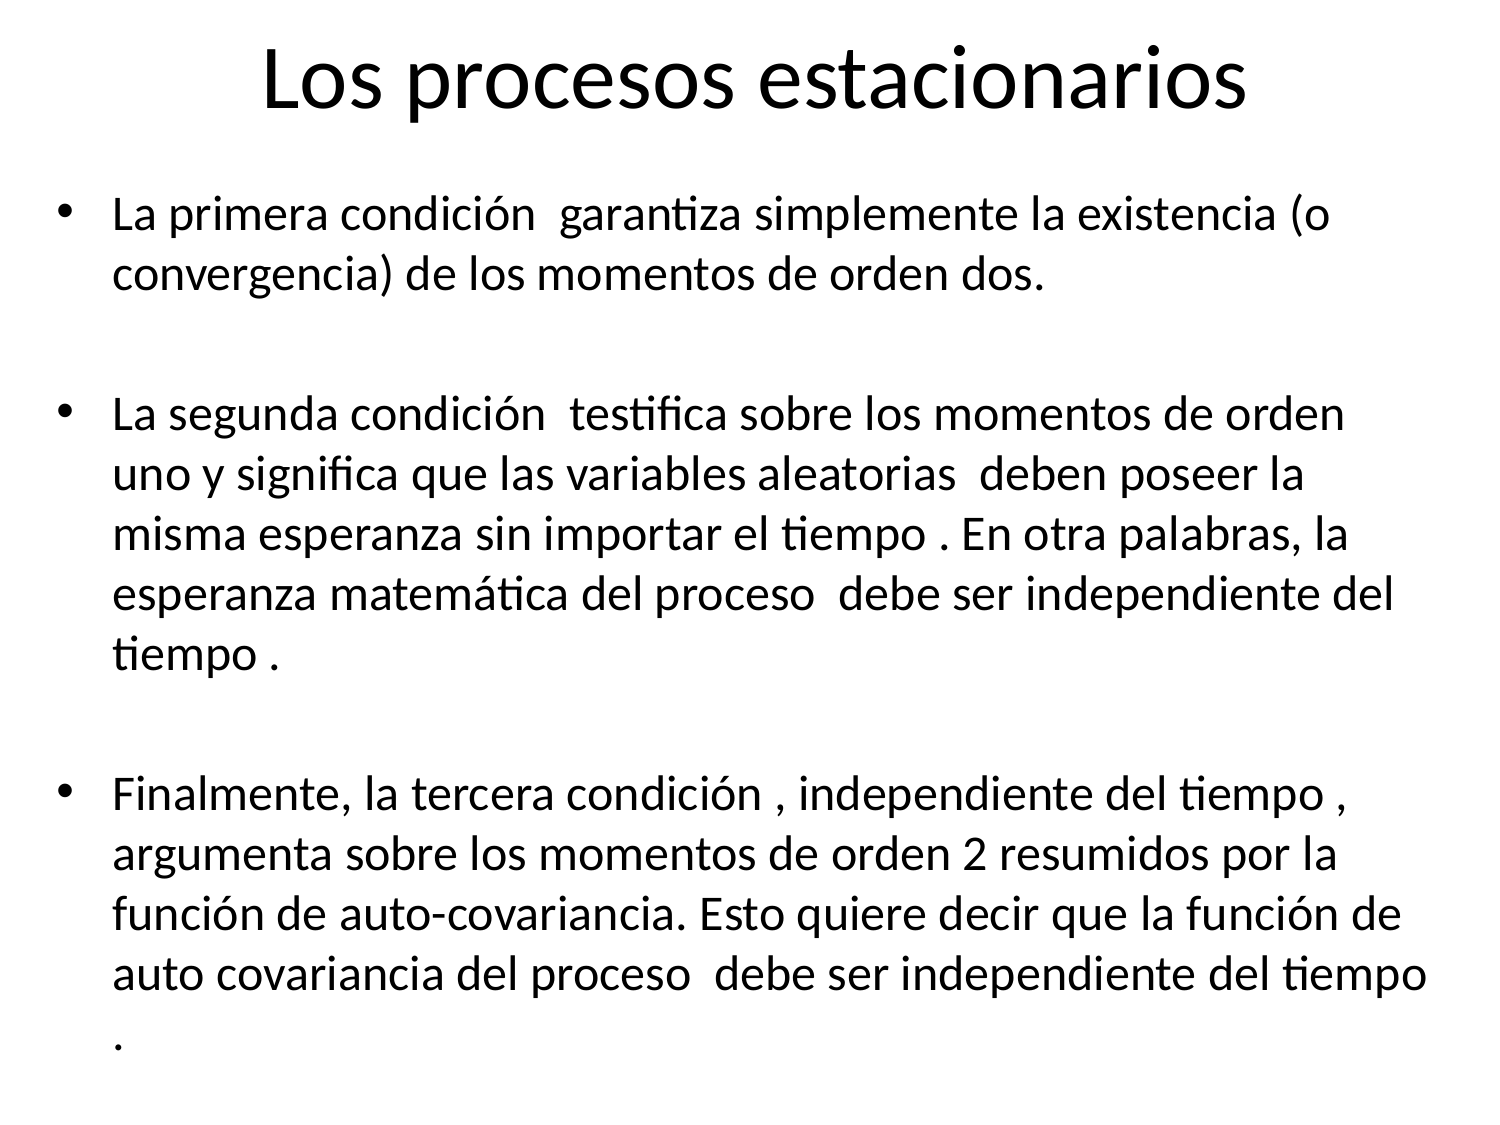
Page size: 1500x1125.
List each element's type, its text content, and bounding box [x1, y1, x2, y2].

title Los procesos estacionarios [41, 7, 1471, 138]
